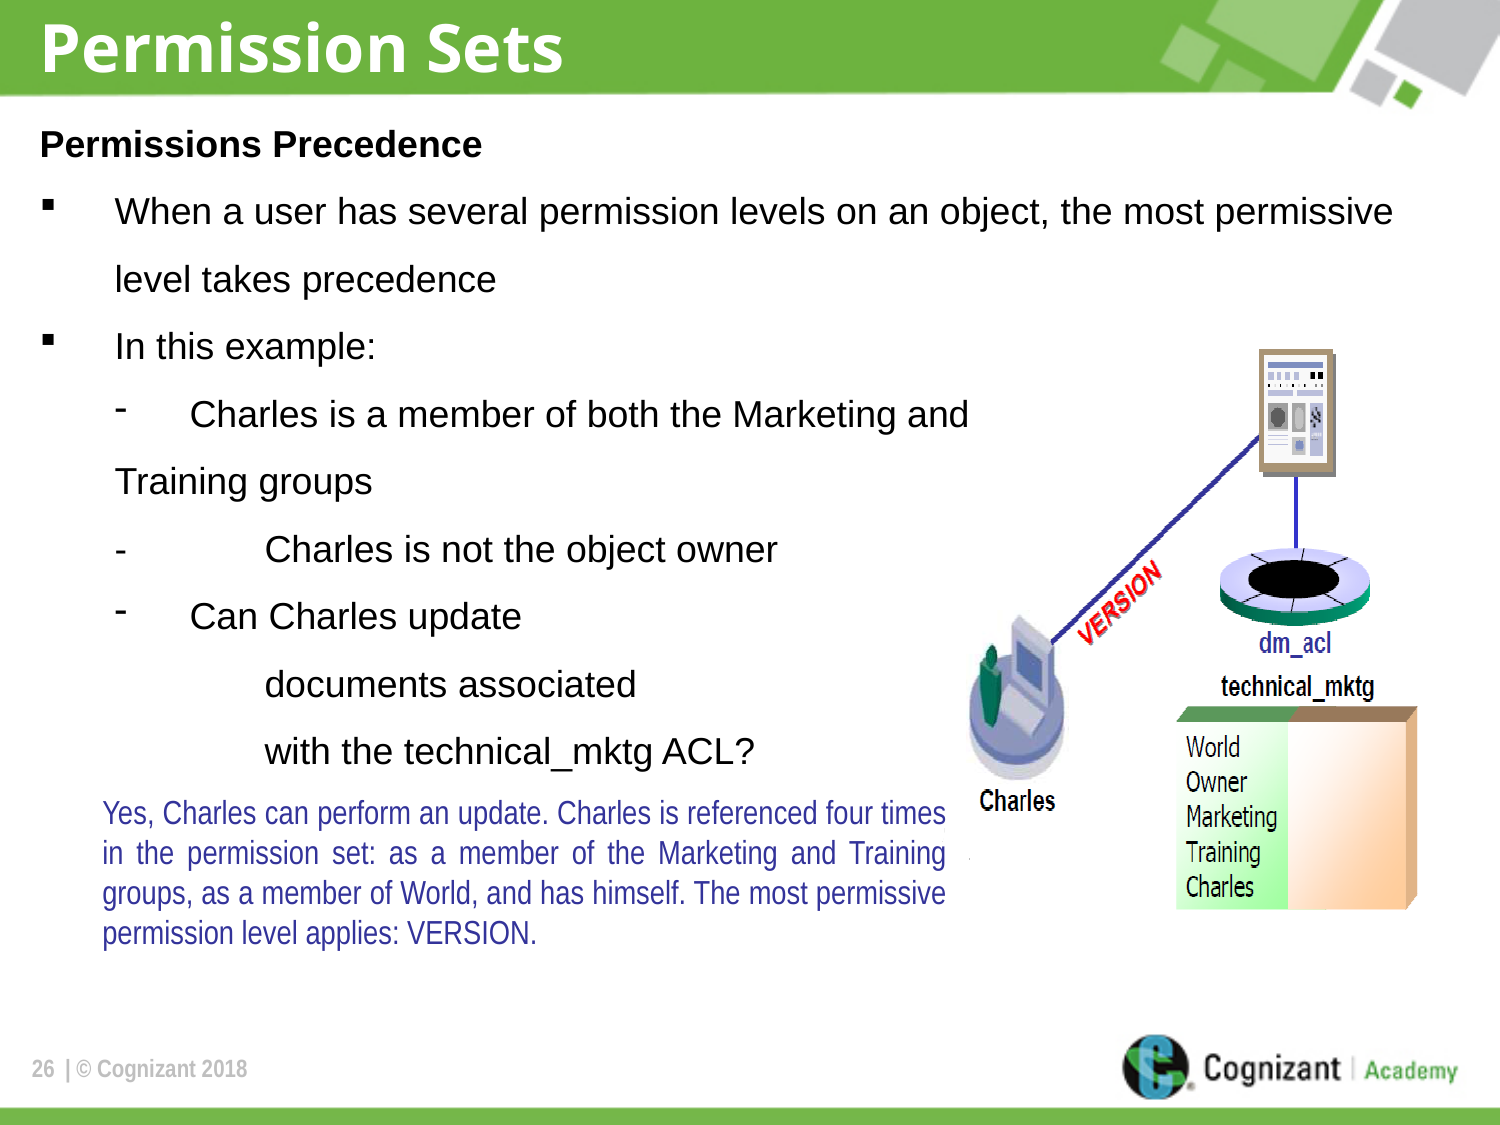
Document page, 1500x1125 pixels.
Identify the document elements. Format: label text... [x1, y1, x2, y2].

footer | © Cognizant 2018 [88, 1037, 275, 1098]
picture [0, 0, 1500, 1125]
text_box Yes, Charles can perform an update. Charles is referenced four times in the permission set: as a member of the Marketing and Training groups, as a member of World, and has himself. The most permissive permission level applies: VERSION. [87, 784, 963, 959]
title Permission Sets [24, 3, 1200, 88]
slide_number 26 [16, 1037, 88, 1098]
text_box Permissions Precedence When a user has several permission levels on an object, the most permissive level takes precedence In this example: Charles is a member of both the Marketing and Training groups - Charles is not the object owner Can Charles update documents associated with the technical_mktg ACL? [24, 112, 1463, 780]
